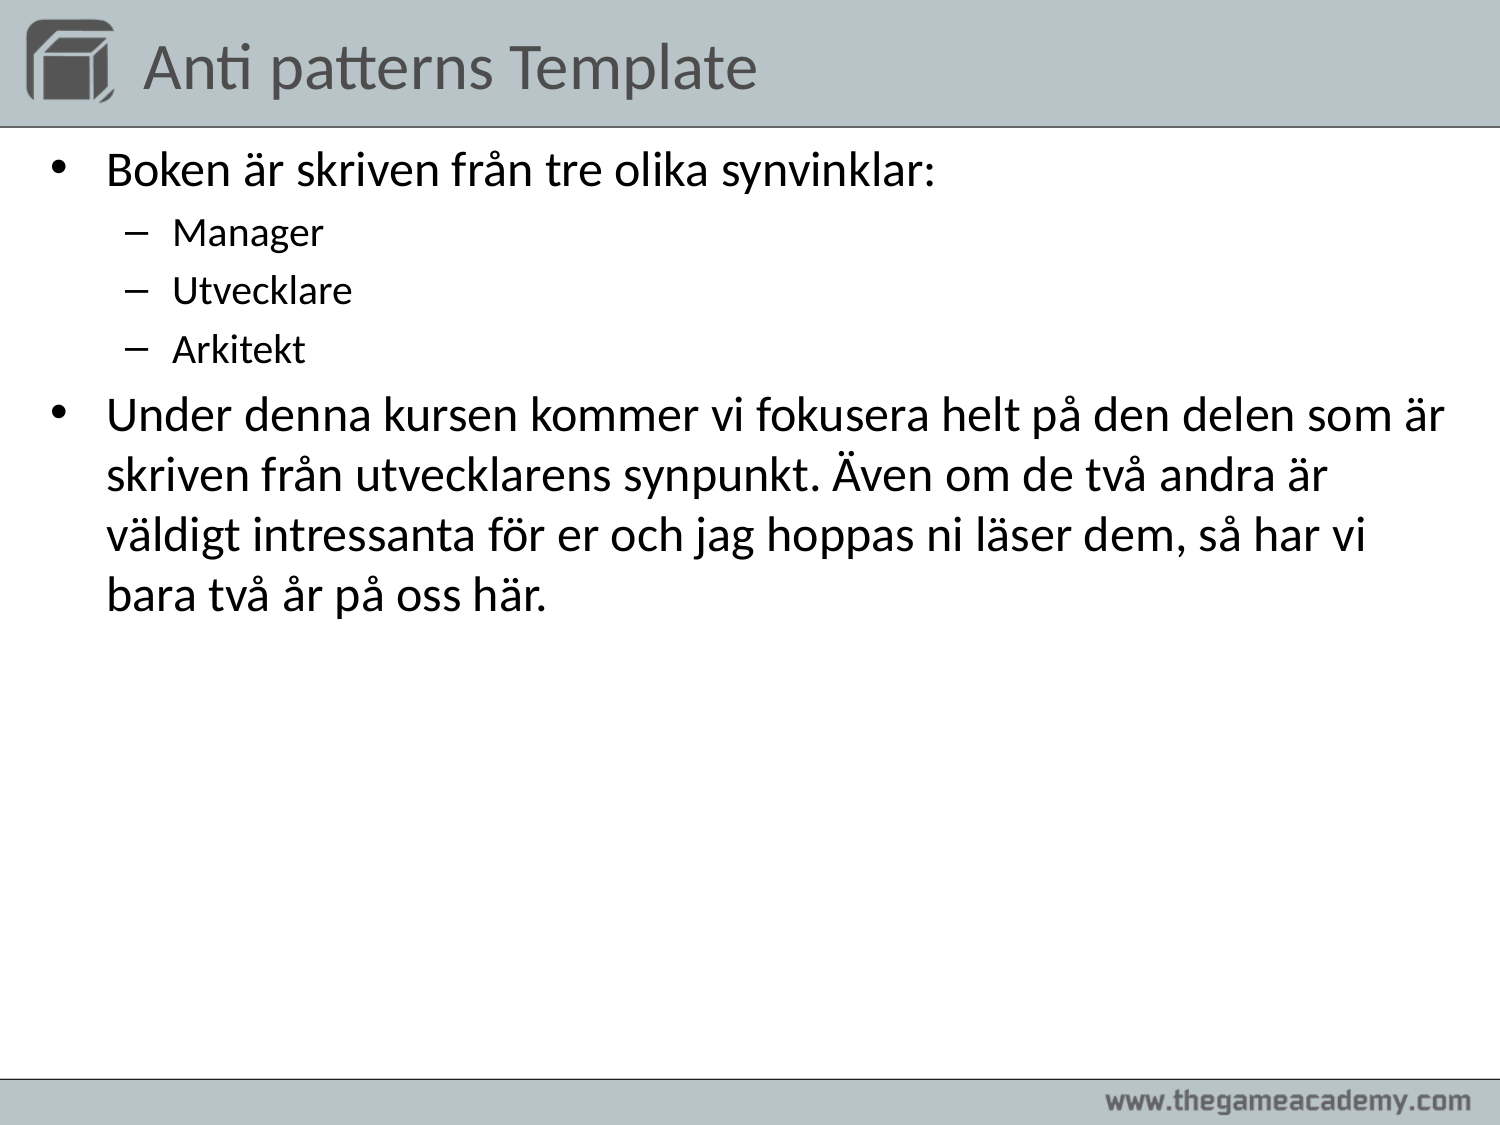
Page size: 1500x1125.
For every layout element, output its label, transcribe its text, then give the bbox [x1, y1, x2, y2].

picture [0, 0, 1500, 1125]
list Boken är skriven från tre olika synvinklar: Manager Utvecklare Arkitekt Under denna kursen kommer vi fokusera helt på den delen som är skriven från utvecklarens synpunkt. Även om de två andra är väldigt intressanta för er och jag hoppas ni läser dem, så har vi bara två år på oss här. [35, 128, 1465, 1079]
title Anti patterns Template [128, 0, 1500, 126]
